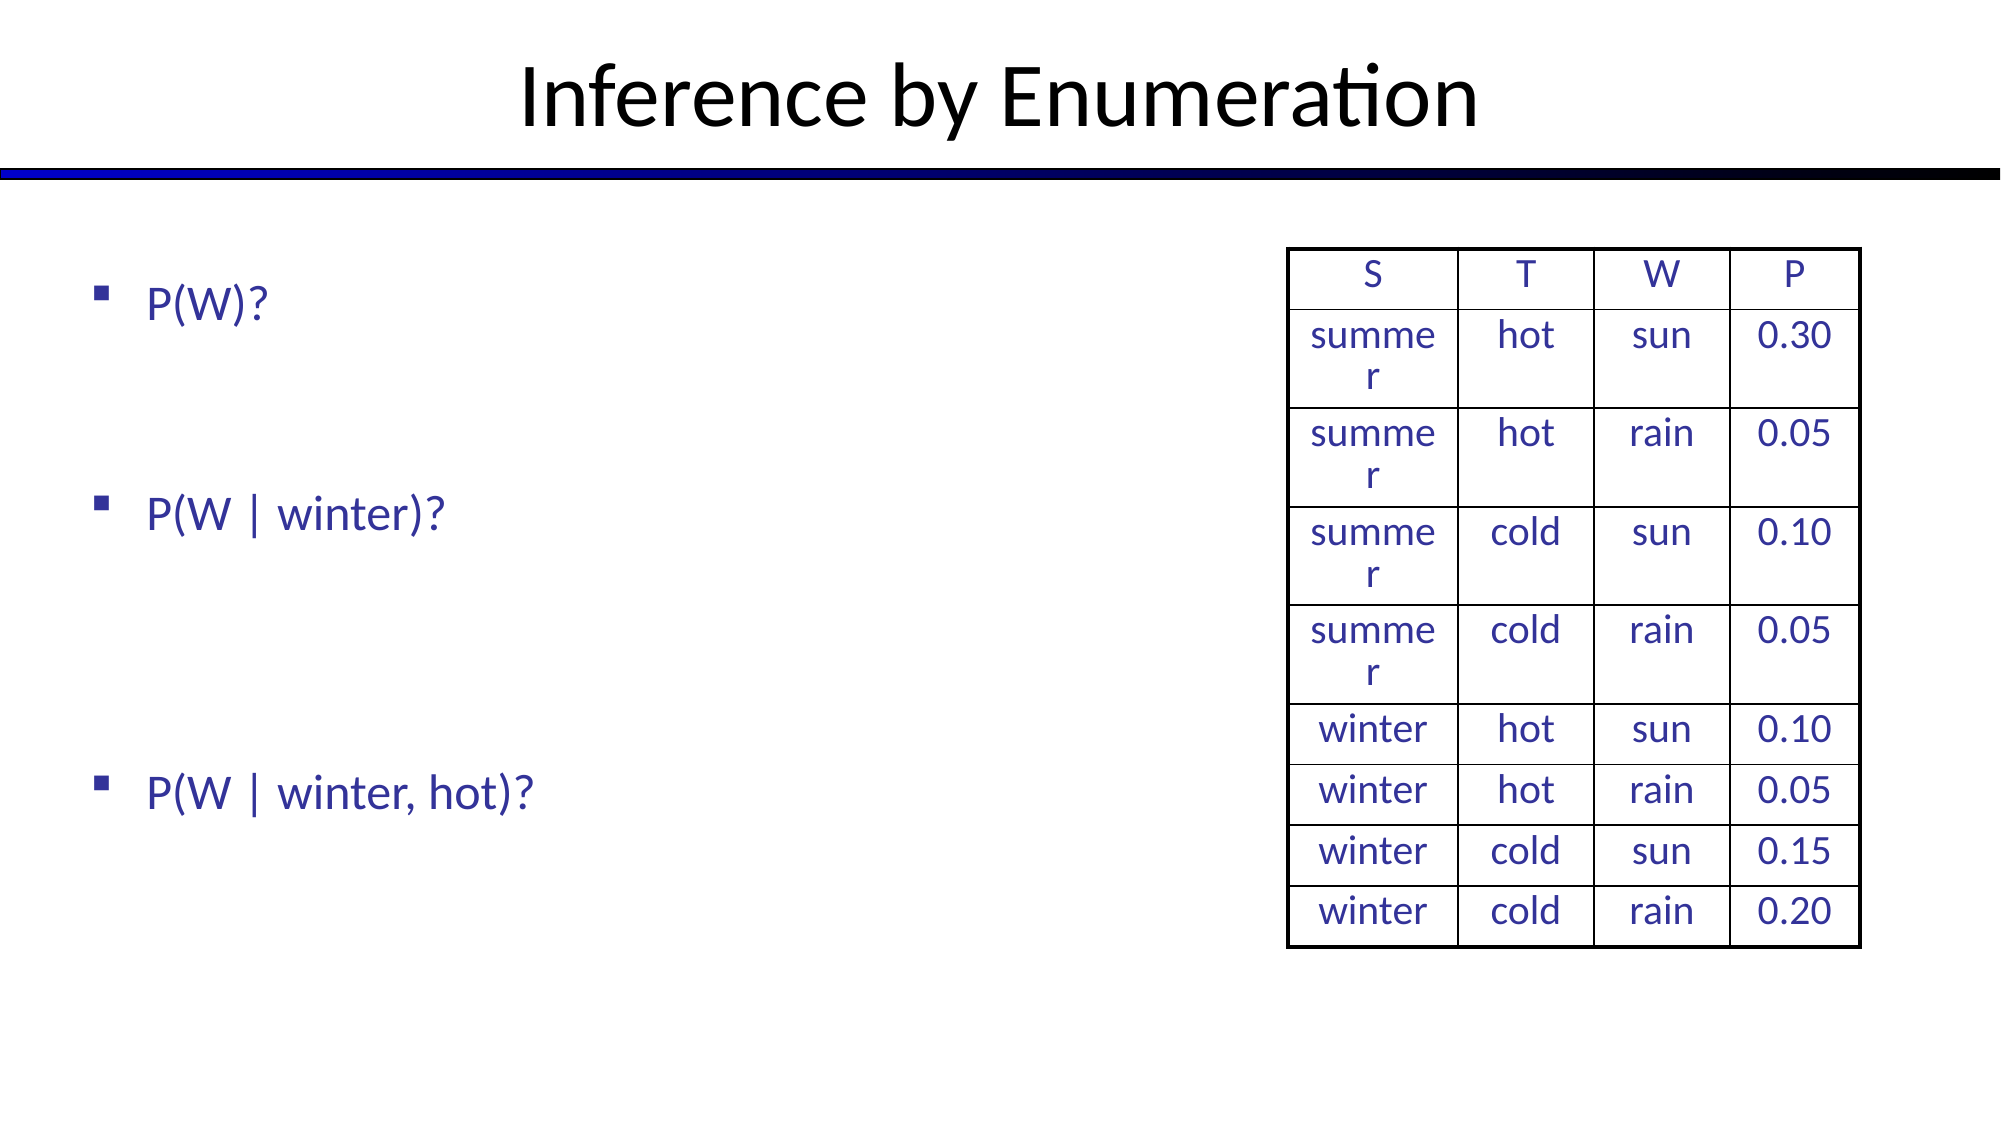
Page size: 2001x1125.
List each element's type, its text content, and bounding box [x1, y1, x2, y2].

table_cell sun [1595, 310, 1729, 407]
table_cell rain [1595, 409, 1729, 506]
table_cell winter [1290, 887, 1457, 945]
title Inference by Enumeration [0, 0, 2000, 184]
table_cell hot [1459, 705, 1593, 764]
table_cell summer [1290, 606, 1457, 703]
table_cell winter [1290, 765, 1457, 824]
table_cell sun [1595, 705, 1729, 764]
table_cell hot [1459, 310, 1593, 407]
table_cell sun [1595, 826, 1729, 885]
table_header W [1595, 251, 1729, 309]
table_cell cold [1459, 826, 1593, 885]
table_cell cold [1459, 606, 1593, 703]
table_cell rain [1595, 606, 1729, 703]
table_cell rain [1595, 887, 1729, 945]
table_cell rain [1595, 765, 1729, 824]
table_cell summer [1290, 508, 1457, 604]
list P(W)? P(W | winter)? P(W | winter, hot)? [74, 262, 738, 1006]
table_cell 0.05 [1731, 409, 1858, 506]
table_cell hot [1459, 765, 1593, 824]
table_cell summer [1290, 310, 1457, 407]
table_cell cold [1459, 887, 1593, 945]
table_cell cold [1459, 508, 1593, 604]
table_cell 0.05 [1731, 606, 1858, 703]
table_cell summer [1290, 409, 1457, 506]
table_cell winter [1290, 705, 1457, 764]
table_cell winter [1290, 826, 1457, 885]
table_cell 0.15 [1731, 826, 1858, 885]
table_cell 0.10 [1731, 705, 1858, 764]
table_cell 0.30 [1731, 310, 1858, 407]
table_cell 0.05 [1731, 765, 1858, 824]
table_header T [1459, 251, 1593, 309]
table_header S [1290, 251, 1457, 309]
table_cell 0.10 [1731, 508, 1858, 604]
table_cell hot [1459, 409, 1593, 506]
table_cell sun [1595, 508, 1729, 604]
table_cell 0.20 [1731, 887, 1858, 945]
table_header P [1731, 251, 1858, 309]
